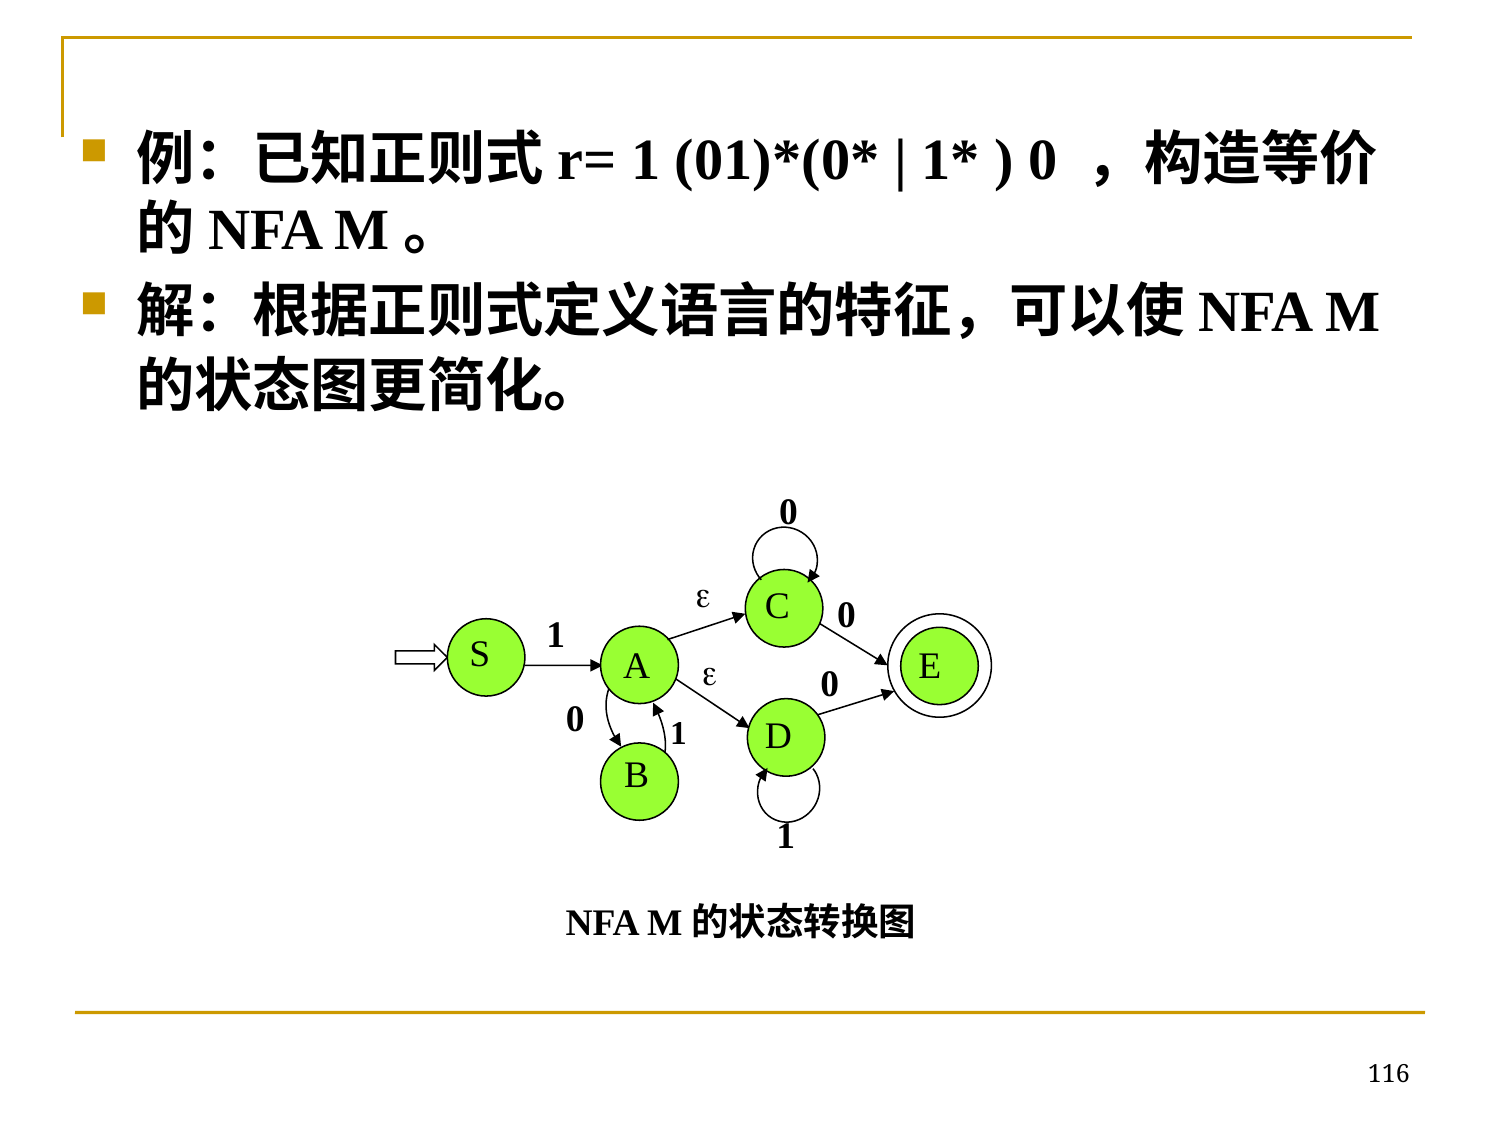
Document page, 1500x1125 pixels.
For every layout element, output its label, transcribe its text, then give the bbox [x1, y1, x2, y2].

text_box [395, 479, 997, 974]
slide_number 116 [1074, 1023, 1426, 1100]
list 例：已知正则式r= 1 (01)*(0* | 1* ) 0 ，构造等价的NFA M。 解：根据正则式定义语言的特征，可以使NFA M的状态图更简化。 [64, 113, 1415, 468]
